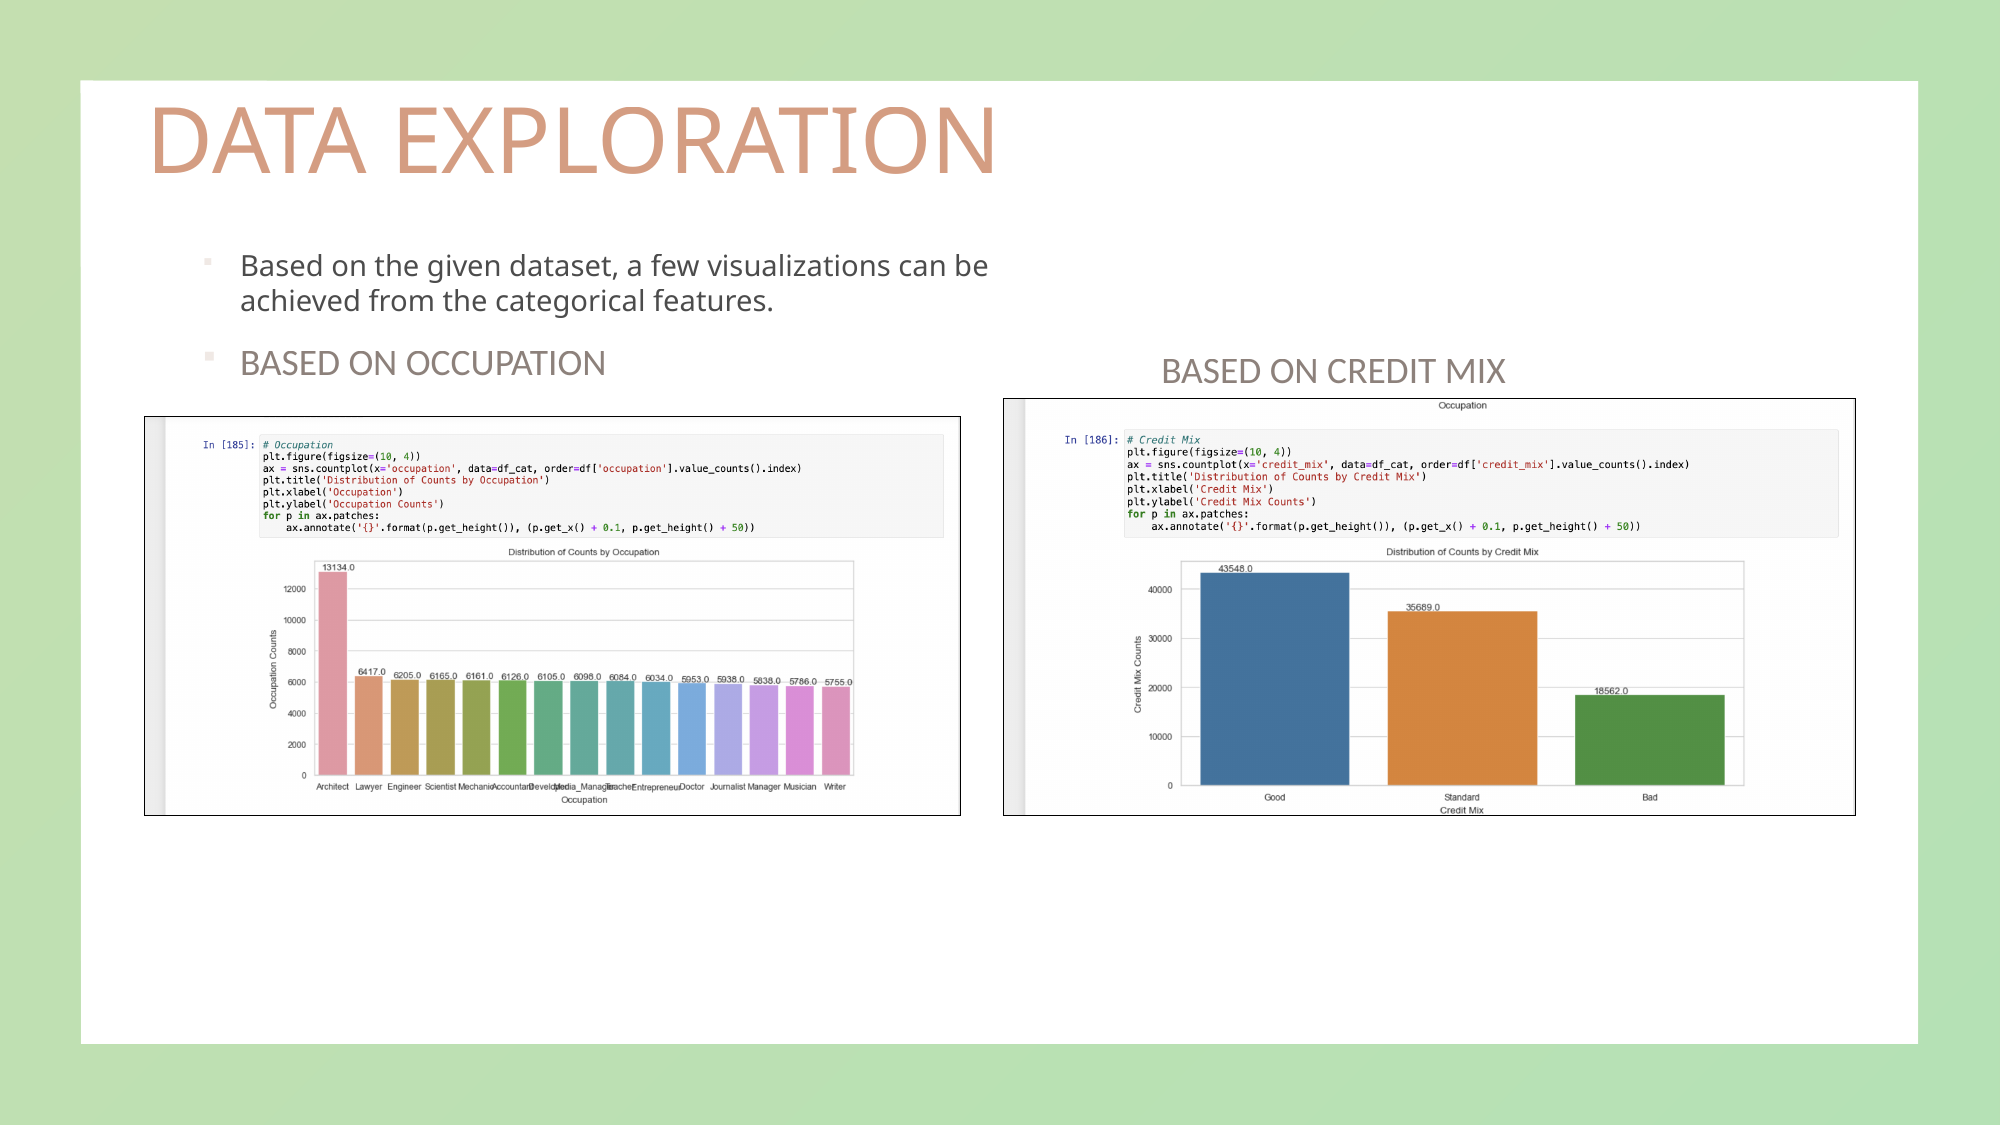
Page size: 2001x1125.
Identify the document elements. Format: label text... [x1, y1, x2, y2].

text_box BASED ON CREDIT MIX [1146, 339, 1522, 398]
title DATA EXPLORATION [131, 0, 2000, 288]
picture [1003, 398, 1856, 816]
picture [144, 416, 961, 816]
list Based on the given dataset, a few visualizations can be achieved from the categorical features. BASED ON OCCUPATION [150, 239, 1067, 906]
